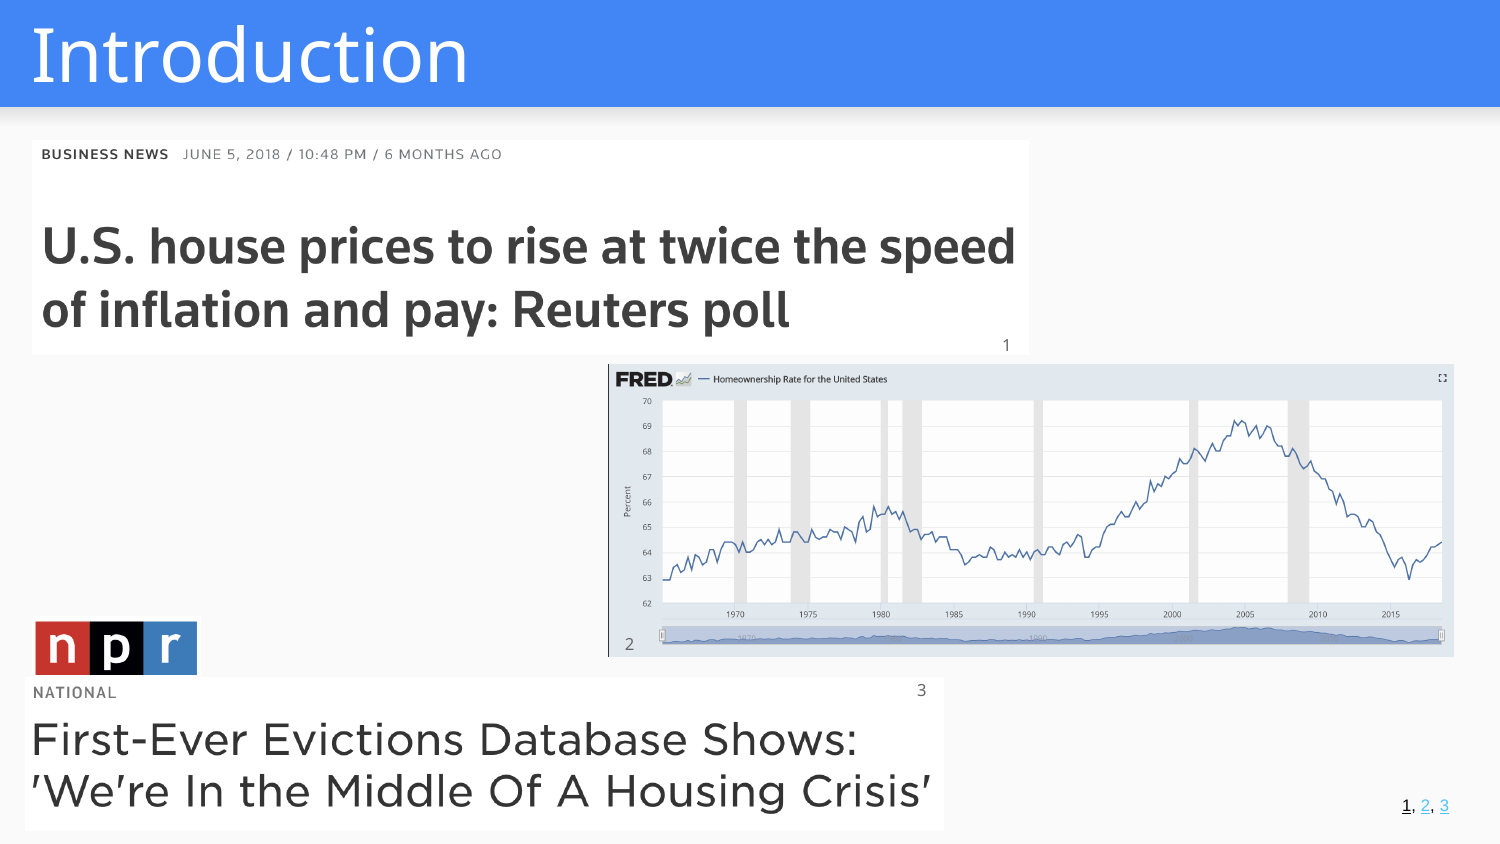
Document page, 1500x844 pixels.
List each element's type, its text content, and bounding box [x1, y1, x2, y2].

picture [607, 364, 1454, 658]
text_box 1, 2, 3 [1322, 743, 1464, 831]
picture [25, 616, 944, 831]
title Introduction [16, 2, 1464, 102]
picture [32, 140, 1029, 355]
